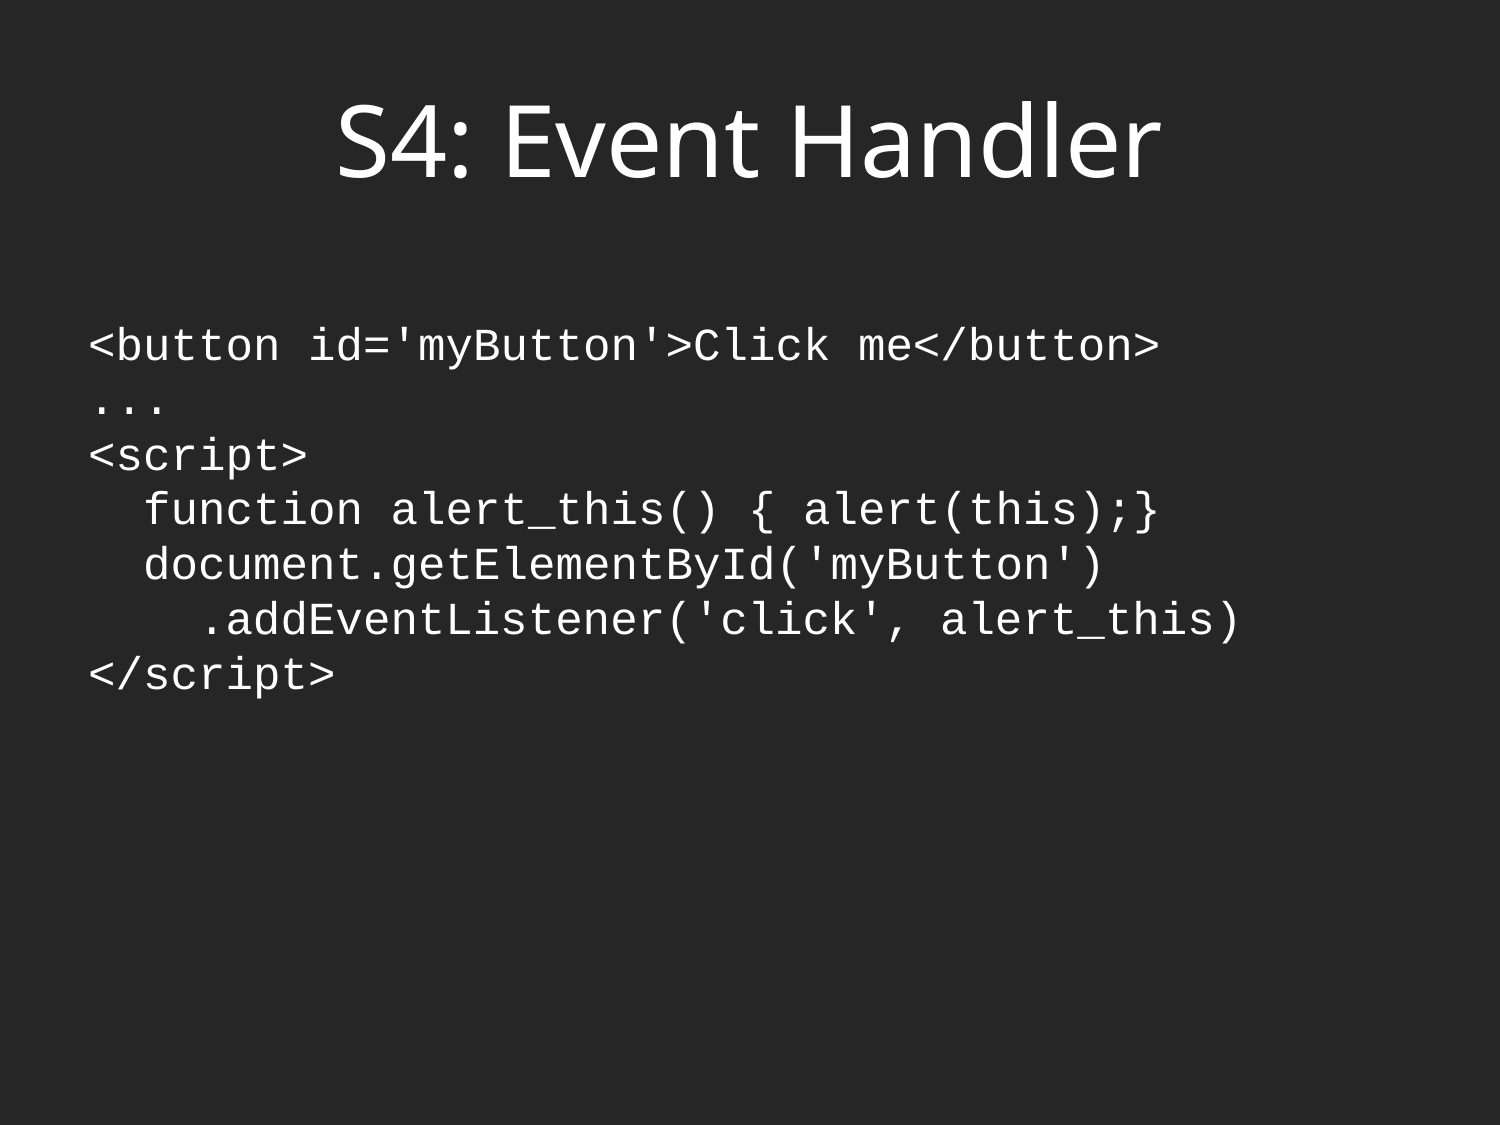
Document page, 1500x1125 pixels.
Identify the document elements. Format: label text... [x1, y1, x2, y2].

list <button id='myButton'>Click me</button> ... <script> function alert_this() { alert(this);} document.getElementById('myButton') .addEventListener('click', alert_this) </script> [73, 306, 1427, 960]
title S4: Event Handler [112, 19, 1388, 255]
